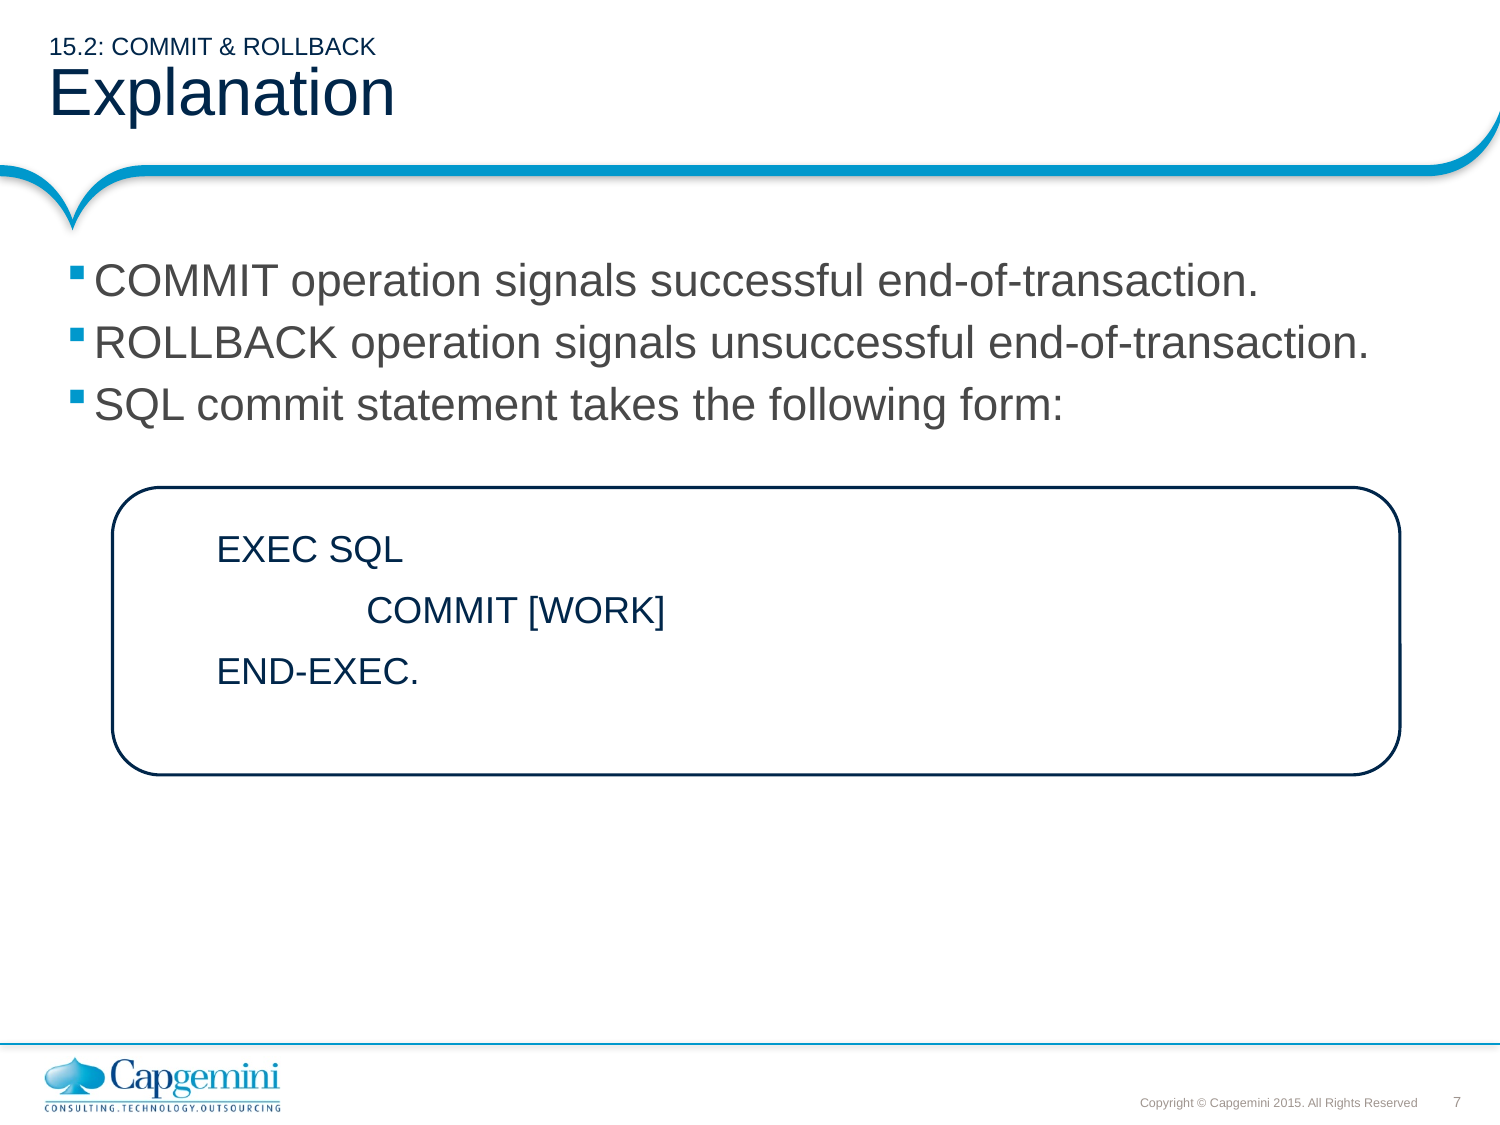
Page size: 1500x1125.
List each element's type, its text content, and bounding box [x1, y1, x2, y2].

title 15.2: COMMIT & ROLLBACK Explanation [0, 0, 1500, 165]
picture [44, 1056, 281, 1113]
list COMMIT operation signals successful end-of-transaction. ROLLBACK operation signals unsuccessful end-of-transaction. SQL commit statement takes the following form: [48, 245, 1500, 1007]
text_box EXEC SQL COMMIT [WORK] END-EXEC. [112, 487, 1400, 775]
